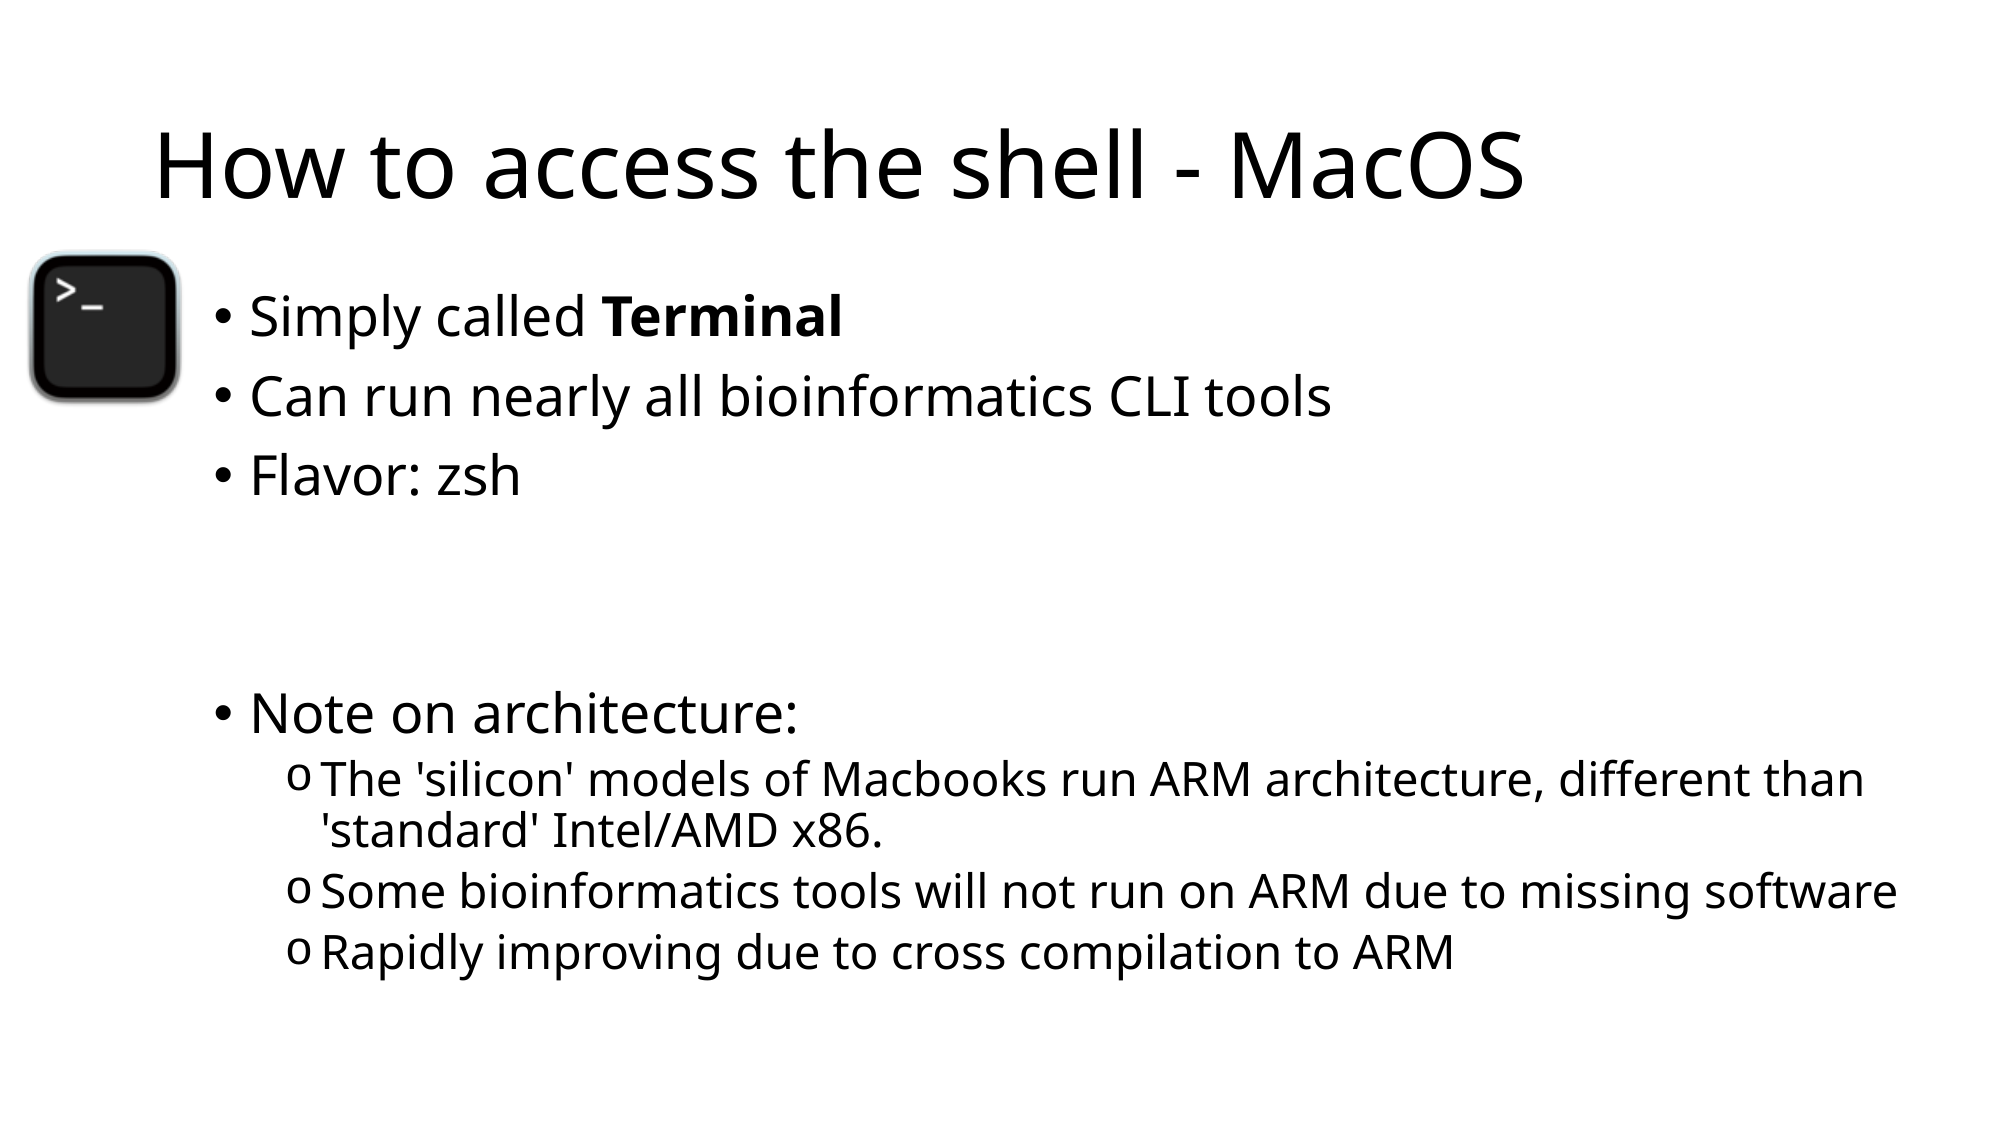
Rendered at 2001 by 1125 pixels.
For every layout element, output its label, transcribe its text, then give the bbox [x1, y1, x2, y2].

title How to access the shell - MacOS [137, 59, 1863, 278]
list Simply called Terminal Can run nearly all bioinformatics CLI tools Flavor: zsh Note on architecture: The 'silicon' models of Macbooks run ARM architecture, different than 'standard' Intel/AMD x86. Some bioinformatics tools will not run on ARM due to missing software Rapidly improving due to cross compilation to ARM [198, 281, 1924, 996]
picture [10, 232, 200, 422]
